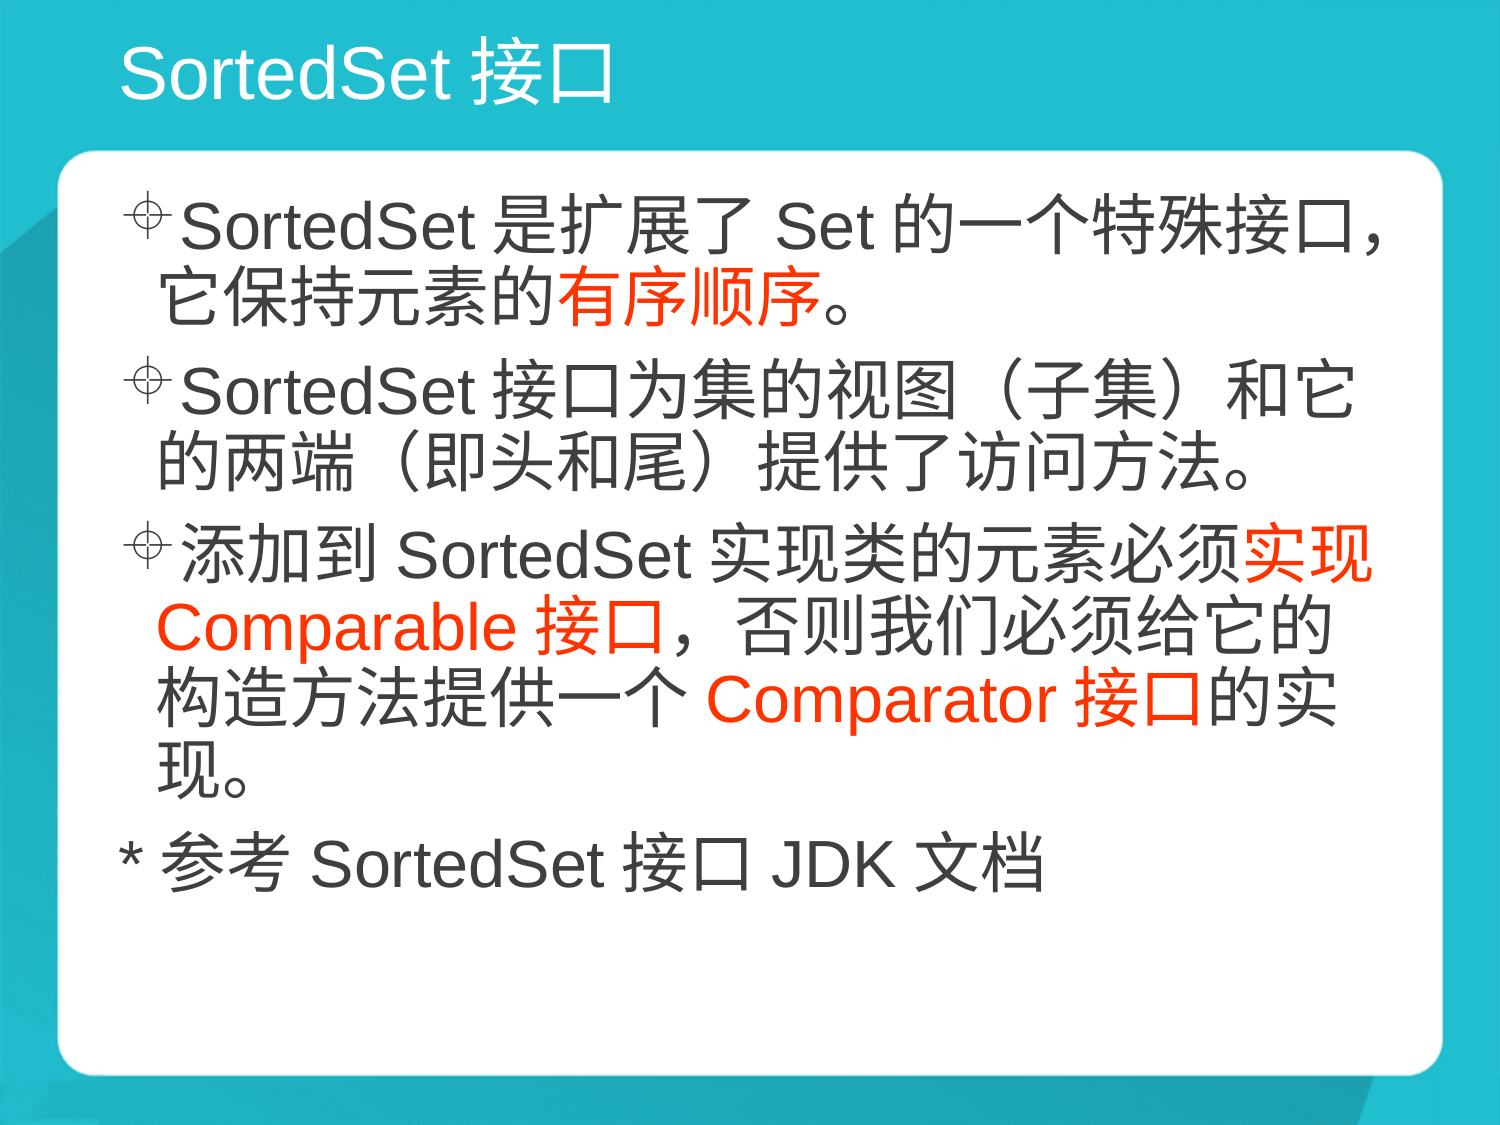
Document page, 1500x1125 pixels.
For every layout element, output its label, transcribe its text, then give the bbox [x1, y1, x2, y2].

title SortedSet接口 [103, 0, 1397, 150]
list SortedSet是扩展了Set的一个特殊接口，它保持元素的有序顺序。 SortedSet接口为集的视图（子集）和它的两端（即头和尾）提供了访问方法。 添加到SortedSet实现类的元素必须实现Comparable接口，否则我们必须给它的构造方法提供一个Comparator接口的实现。 *参考SortedSet接口JDK文档 [103, 184, 1397, 1024]
picture [0, 0, 1500, 1125]
